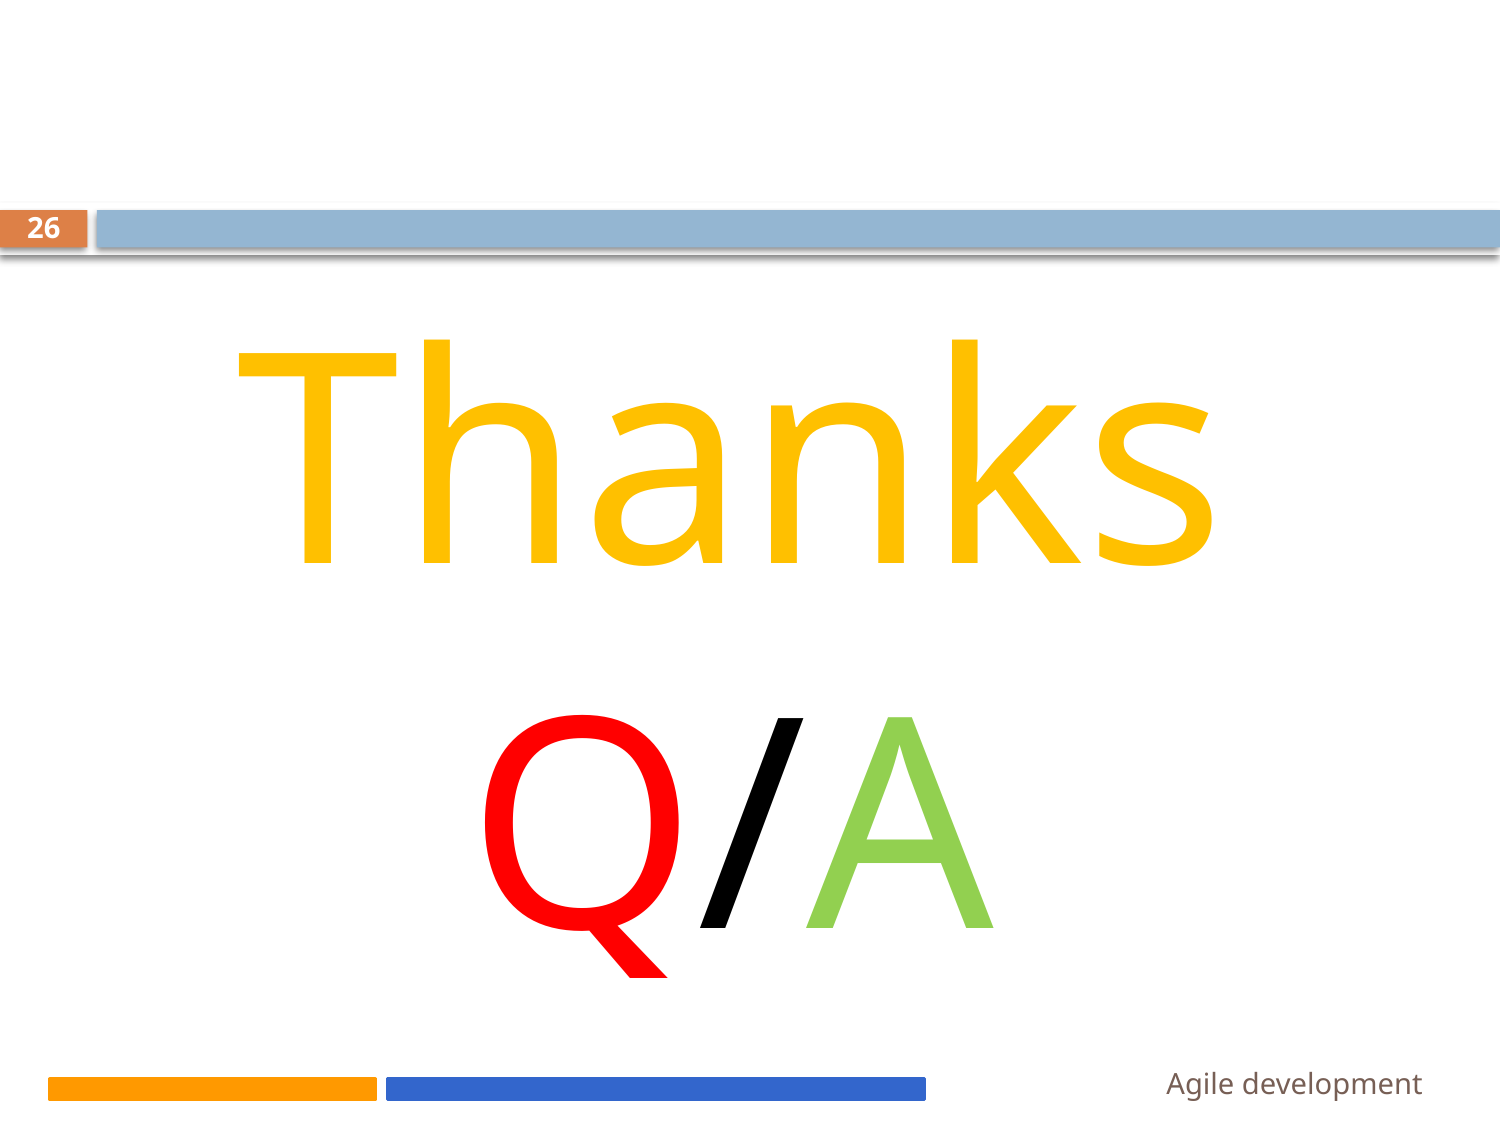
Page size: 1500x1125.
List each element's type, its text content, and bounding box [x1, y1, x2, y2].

list Thanks Q/A [100, 262, 1438, 1000]
slide_number 26 [0, 208, 88, 249]
slide_number Agile development [999, 1052, 1438, 1113]
